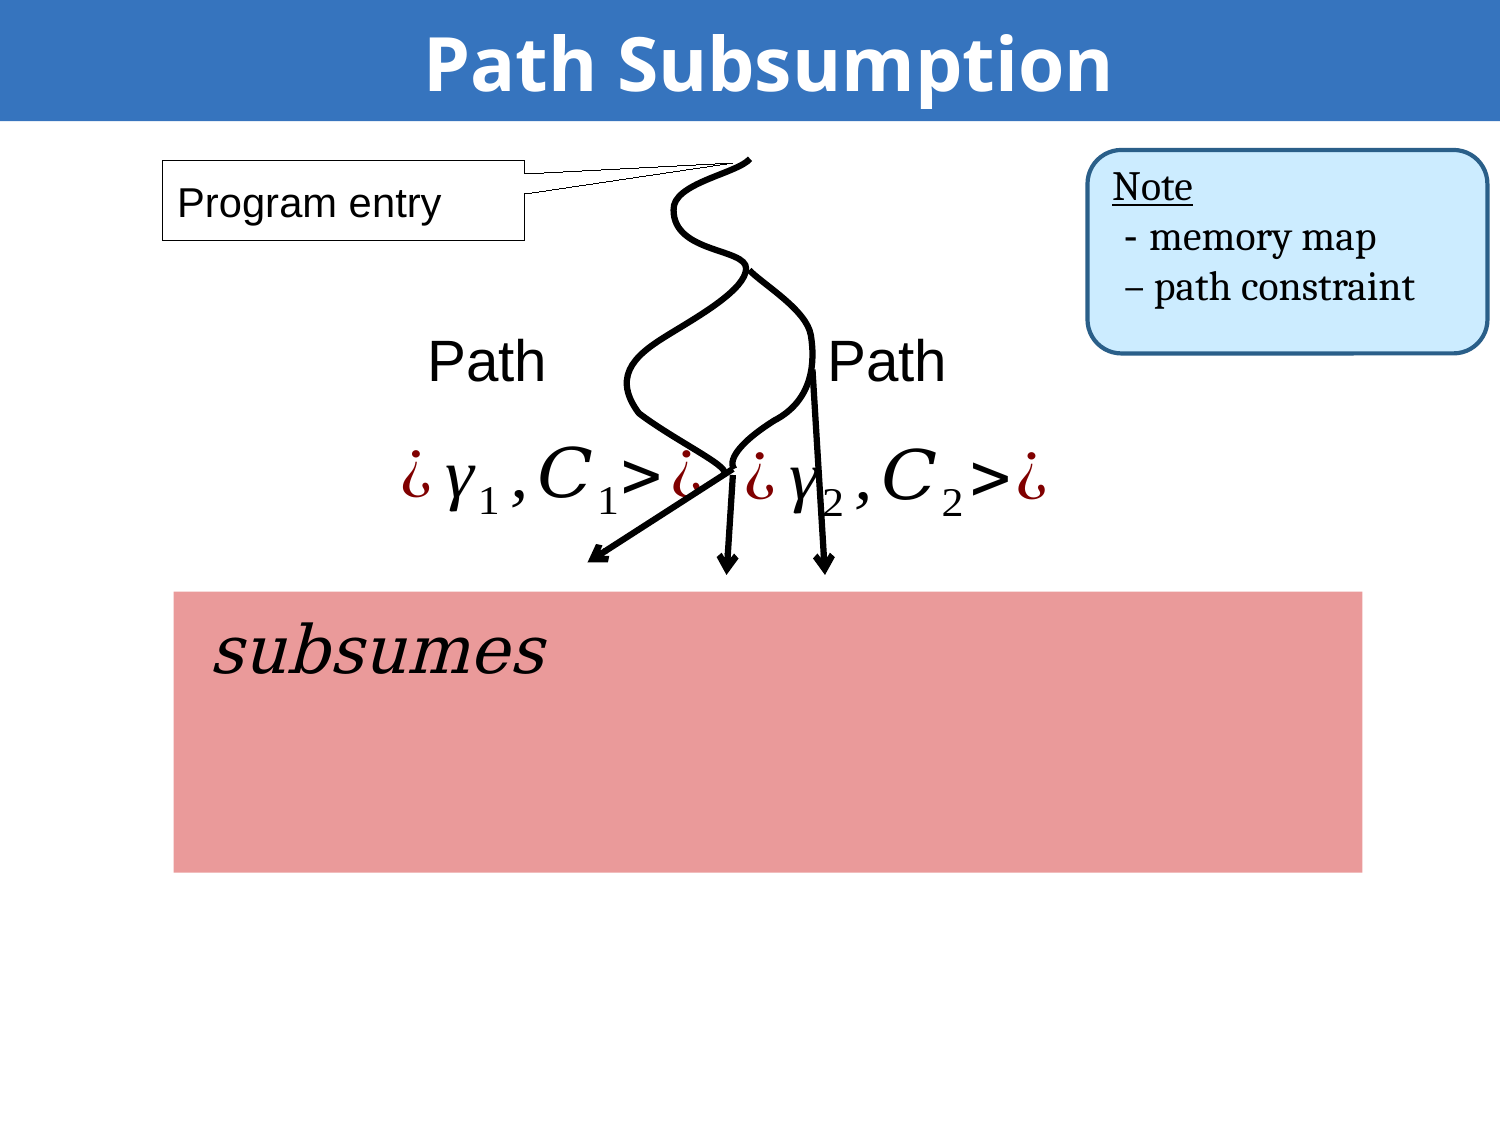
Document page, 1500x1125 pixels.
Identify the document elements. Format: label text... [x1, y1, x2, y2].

text_box Program entry [162, 160, 733, 241]
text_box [733, 468, 826, 576]
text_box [587, 468, 732, 563]
title Path Subsumption [0, 0, 1500, 122]
text_box [732, 270, 813, 467]
text_box [626, 158, 751, 467]
